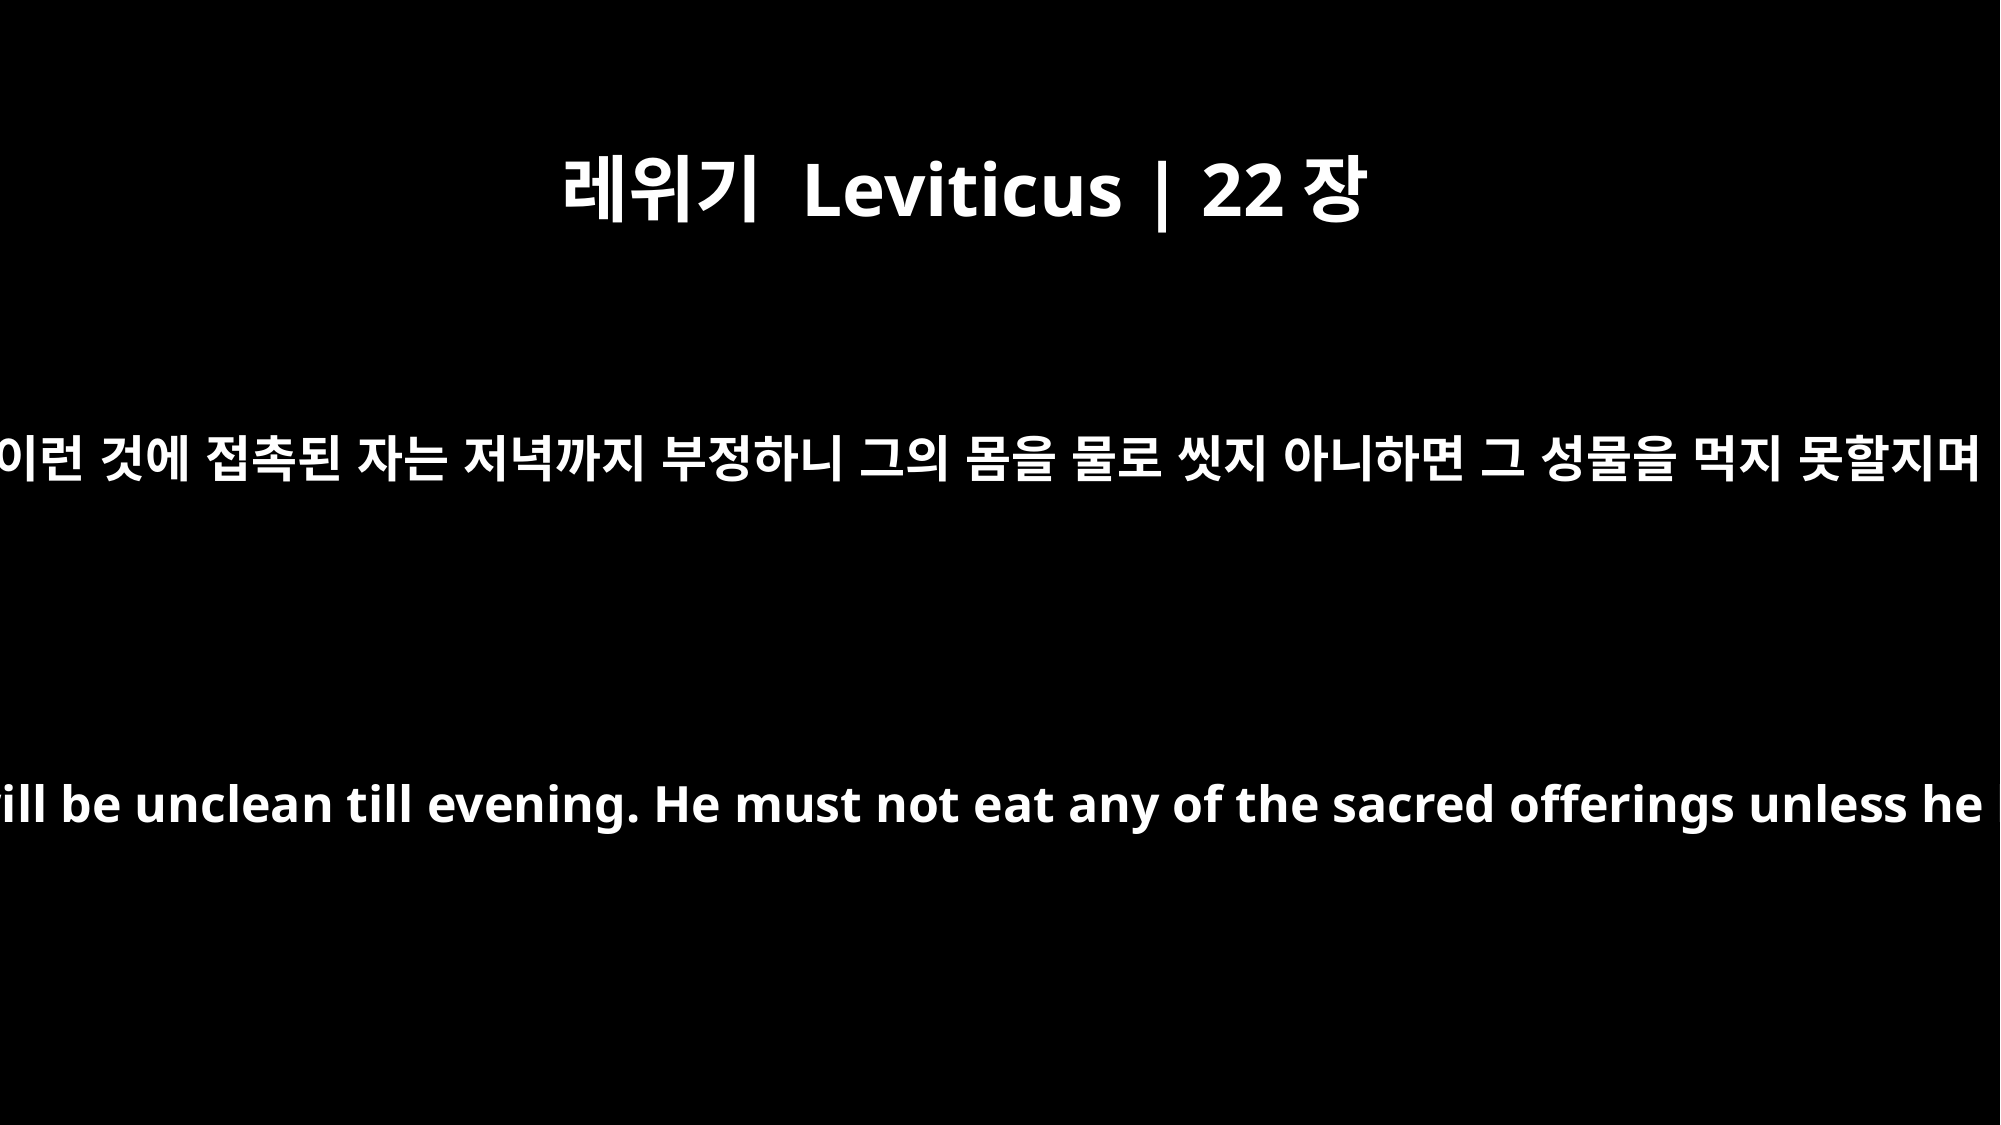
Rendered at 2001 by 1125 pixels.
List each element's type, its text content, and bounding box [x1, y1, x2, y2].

text_box 레위기 Leviticus | 22장 [546, 136, 1386, 239]
text_box The one who touches any such thing will be unclean till evening. He must not eat any of the sacred offerings unless he has bathed himself with water. [0, 764, 2000, 840]
text_box 6 곧 이런 것에 접촉된 자는 저녁까지 부정하니 그의 몸을 물로 씻지 아니하면 그 성물을 먹지 못할지며 [0, 359, 1999, 495]
